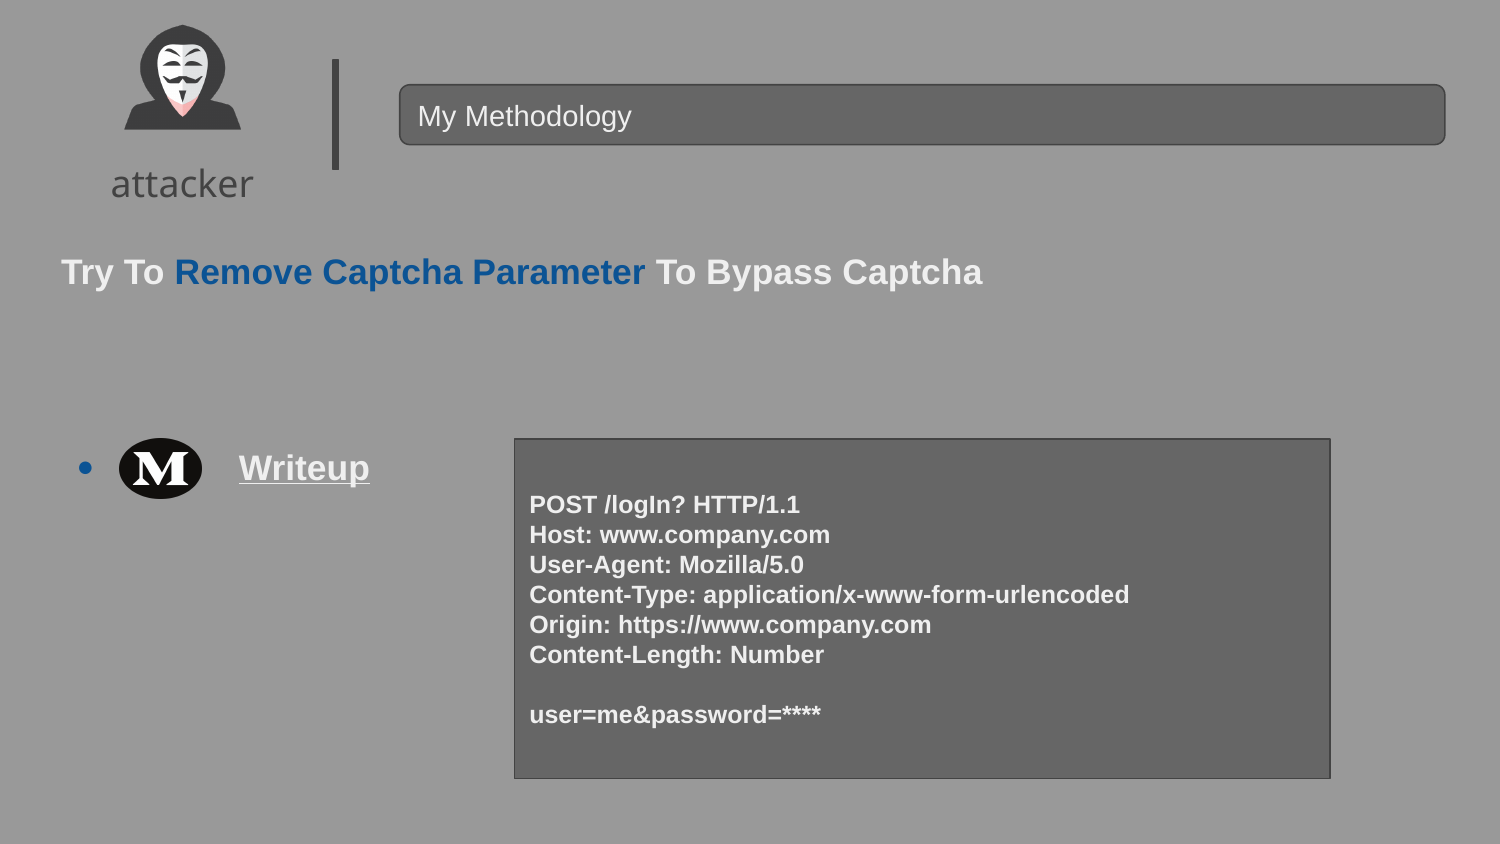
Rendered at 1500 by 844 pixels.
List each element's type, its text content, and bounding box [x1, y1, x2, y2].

text_box attacker [47, 144, 318, 205]
text_box My Methodology [399, 84, 1445, 145]
picture [119, 438, 203, 499]
picture [82, 0, 283, 170]
text_box Try To Remove Captcha Parameter To Bypass Captcha [46, 227, 1500, 401]
text_box Writeup [41, 429, 555, 490]
text_box [333, 59, 339, 170]
text_box POST /logIn? HTTP/1.1 Host: www.company.com User-Agent: Mozilla/5.0 Content-Type: application/x-www-form-urlencoded Origin: https://www.company.com Content-Length: Number user=me&password=**** [514, 438, 1331, 779]
